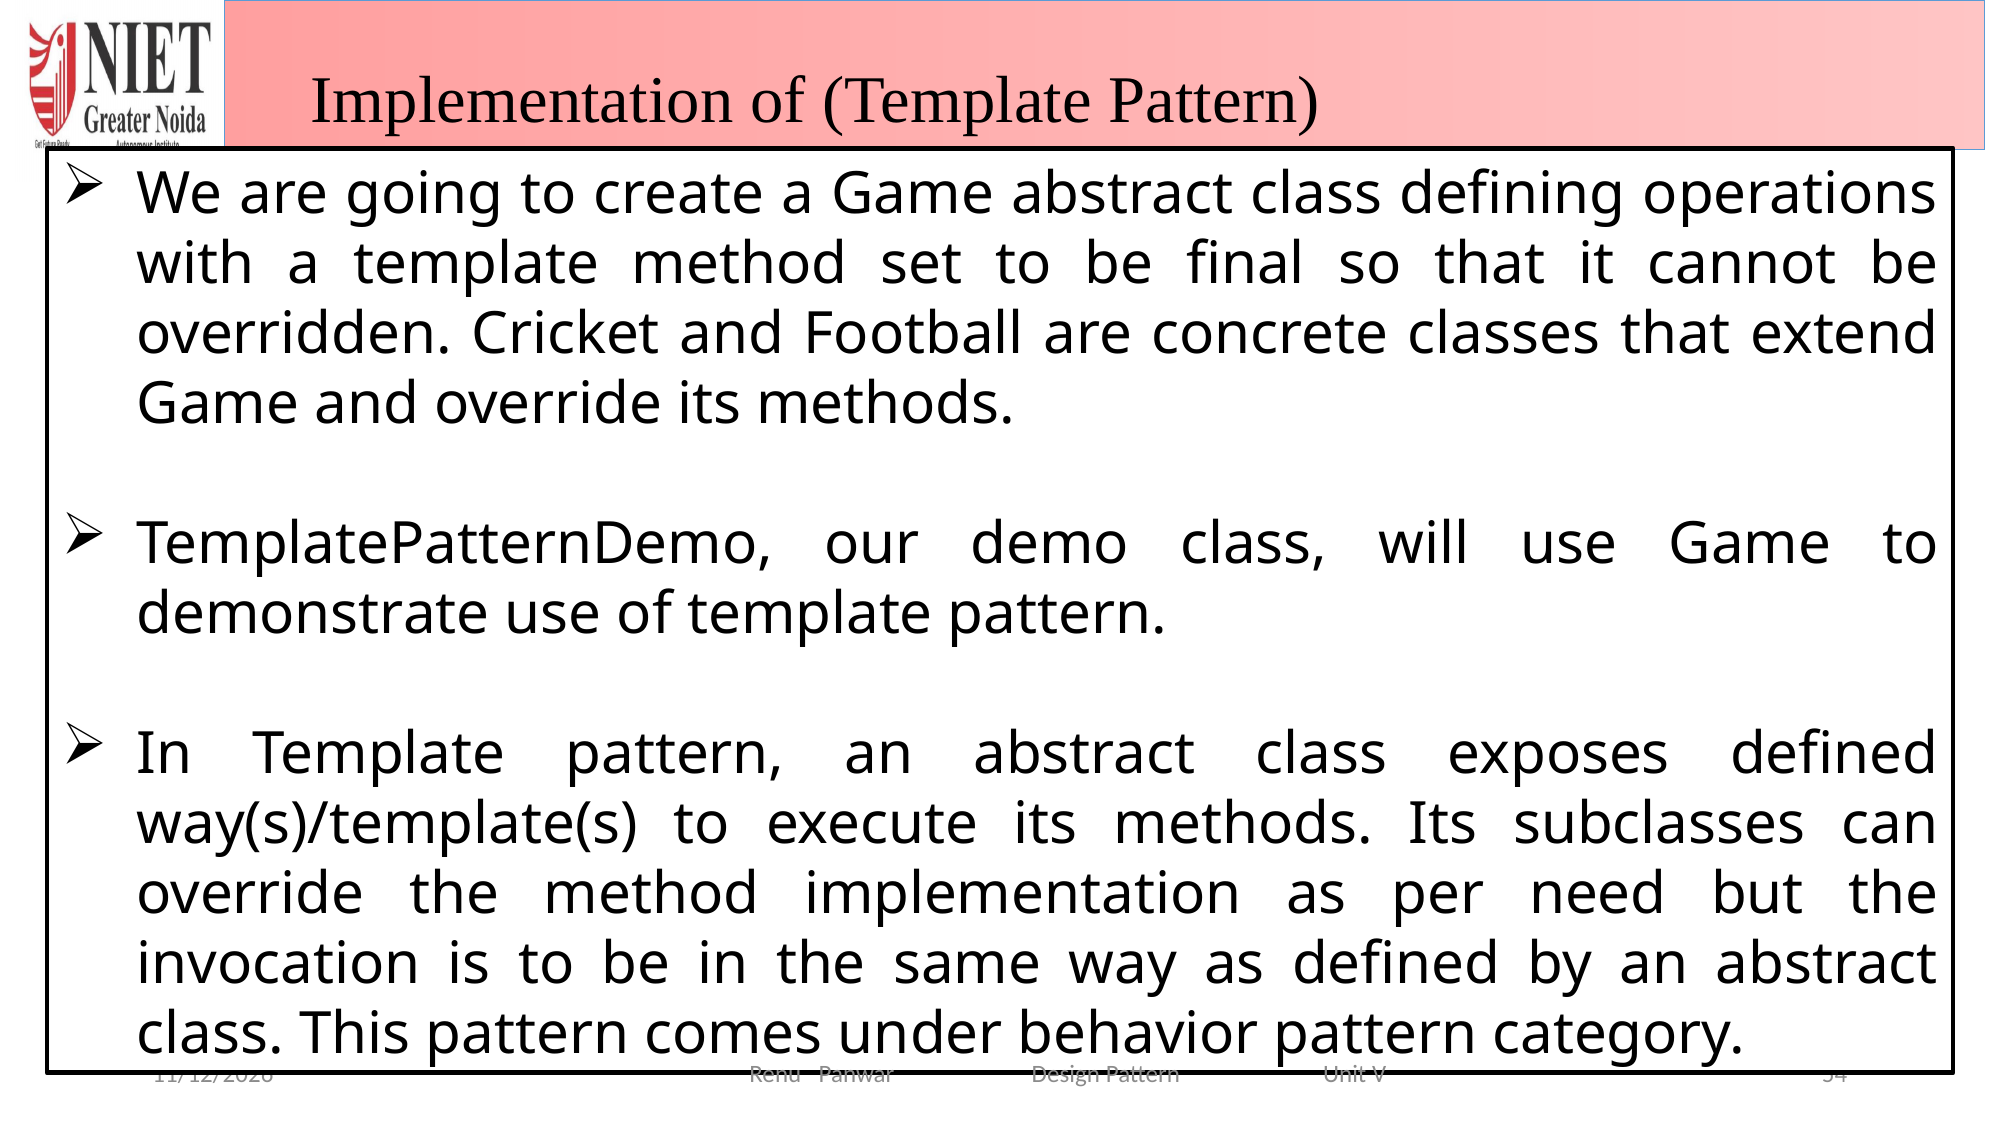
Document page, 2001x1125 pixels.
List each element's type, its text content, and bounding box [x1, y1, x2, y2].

picture [15, 0, 224, 182]
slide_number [137, 1073, 588, 1103]
text_box Implementation of (Template Pattern) [174, 48, 1475, 143]
slide_number 54 [1525, 1073, 1863, 1103]
footer Renu Panwar Design Pattern Unit V [612, 1042, 1525, 1103]
text_box We are going to create a Game abstract class defining operations with a template method set to be final so that it cannot be overridden. Cricket and Football are concrete classes that extend Game and override its methods. TemplatePatternDemo, our demo class, will use Game to demonstrate use of template pattern. In Template pattern, an abstract class exposes defined way(s)/template(s) to execute its methods. Its subclasses can override the method implementation as per need but the invocation is to be in the same way as defined by an abstract class. This pattern comes under behavior pattern category. [46, 148, 1954, 1073]
